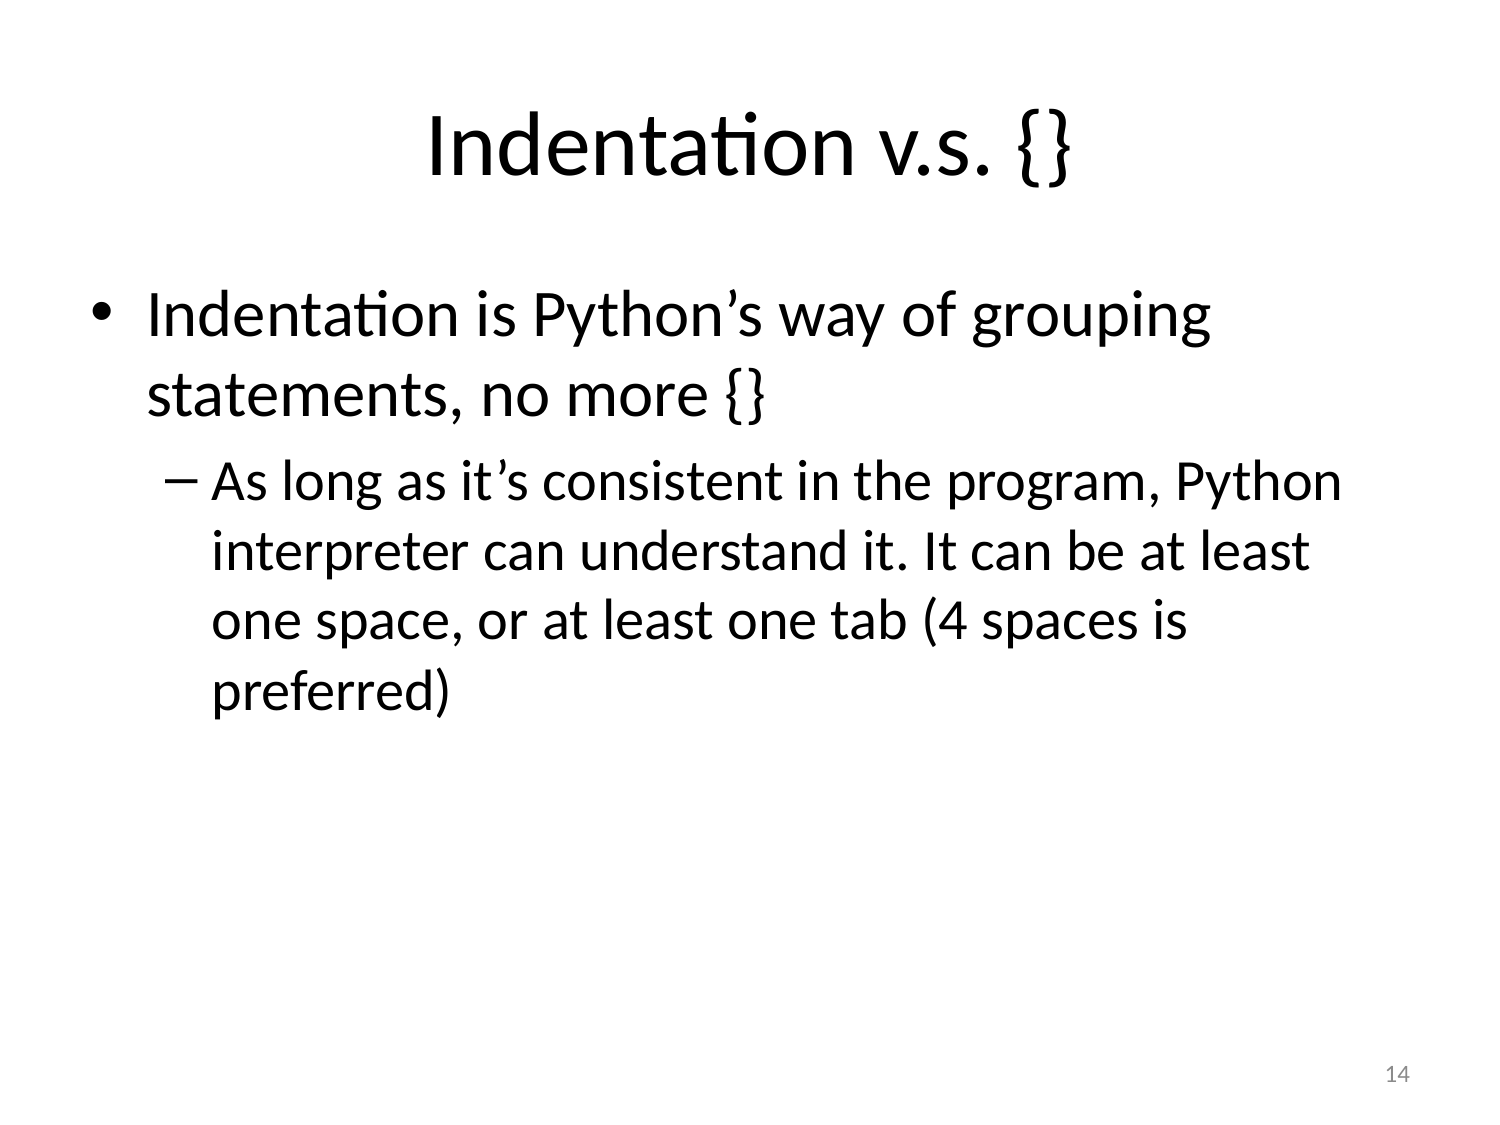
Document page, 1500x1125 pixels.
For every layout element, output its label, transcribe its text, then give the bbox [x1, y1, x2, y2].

slide_number 14 [1074, 1042, 1425, 1103]
title Indentation v.s. {} [75, 45, 1425, 233]
list Indentation is Python’s way of grouping statements, no more {} As long as it’s consistent in the program, Python interpreter can understand it. It can be at least one space, or at least one tab (4 spaces is preferred) [75, 262, 1425, 1005]
